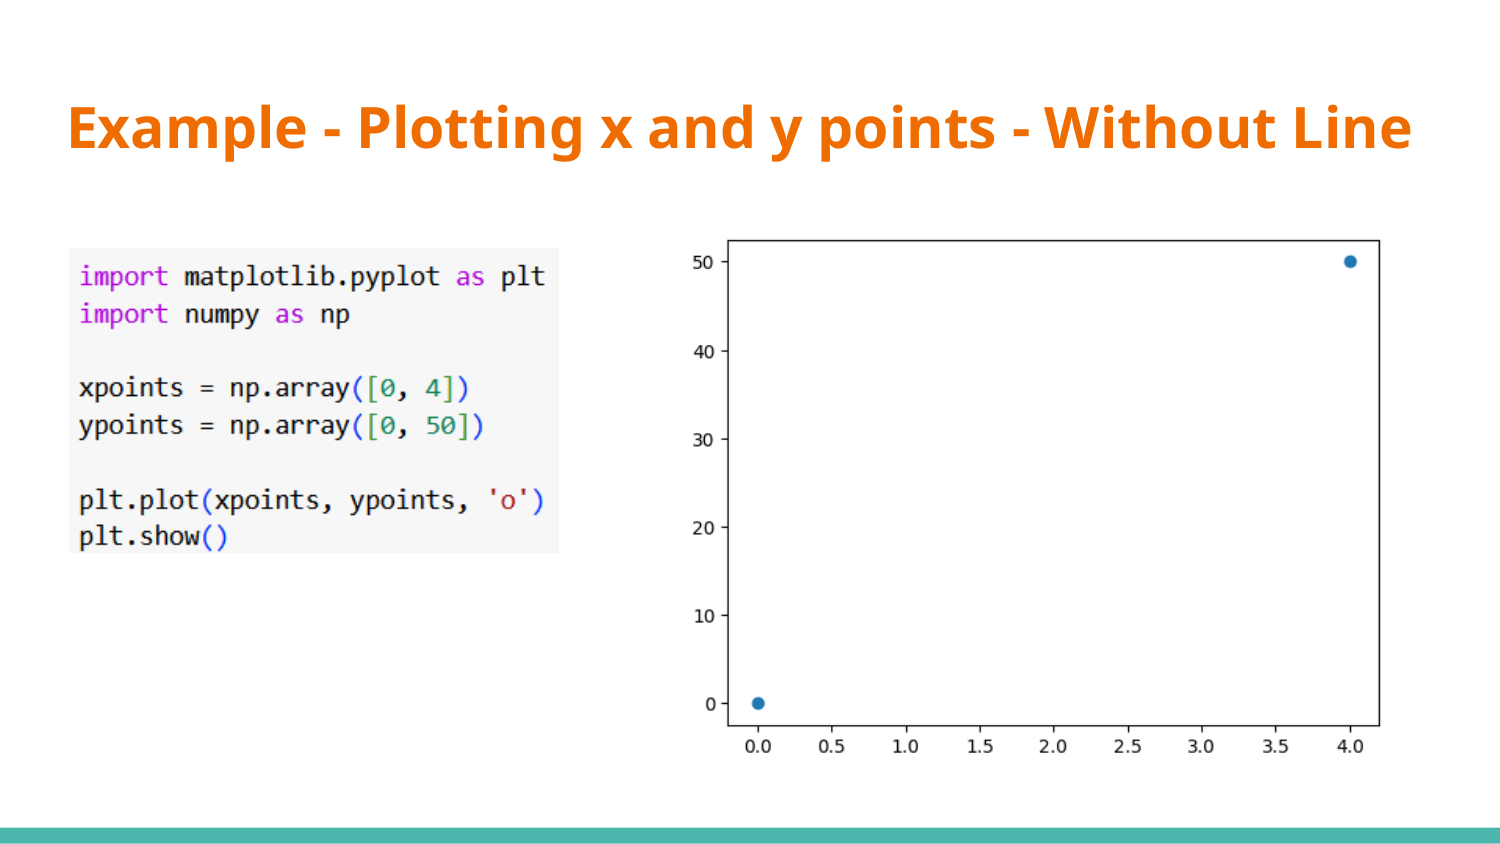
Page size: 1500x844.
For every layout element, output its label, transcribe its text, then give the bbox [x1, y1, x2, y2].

picture [678, 227, 1392, 770]
title Example - Plotting x and y points - Without Line [51, 72, 1449, 189]
picture [69, 248, 559, 554]
